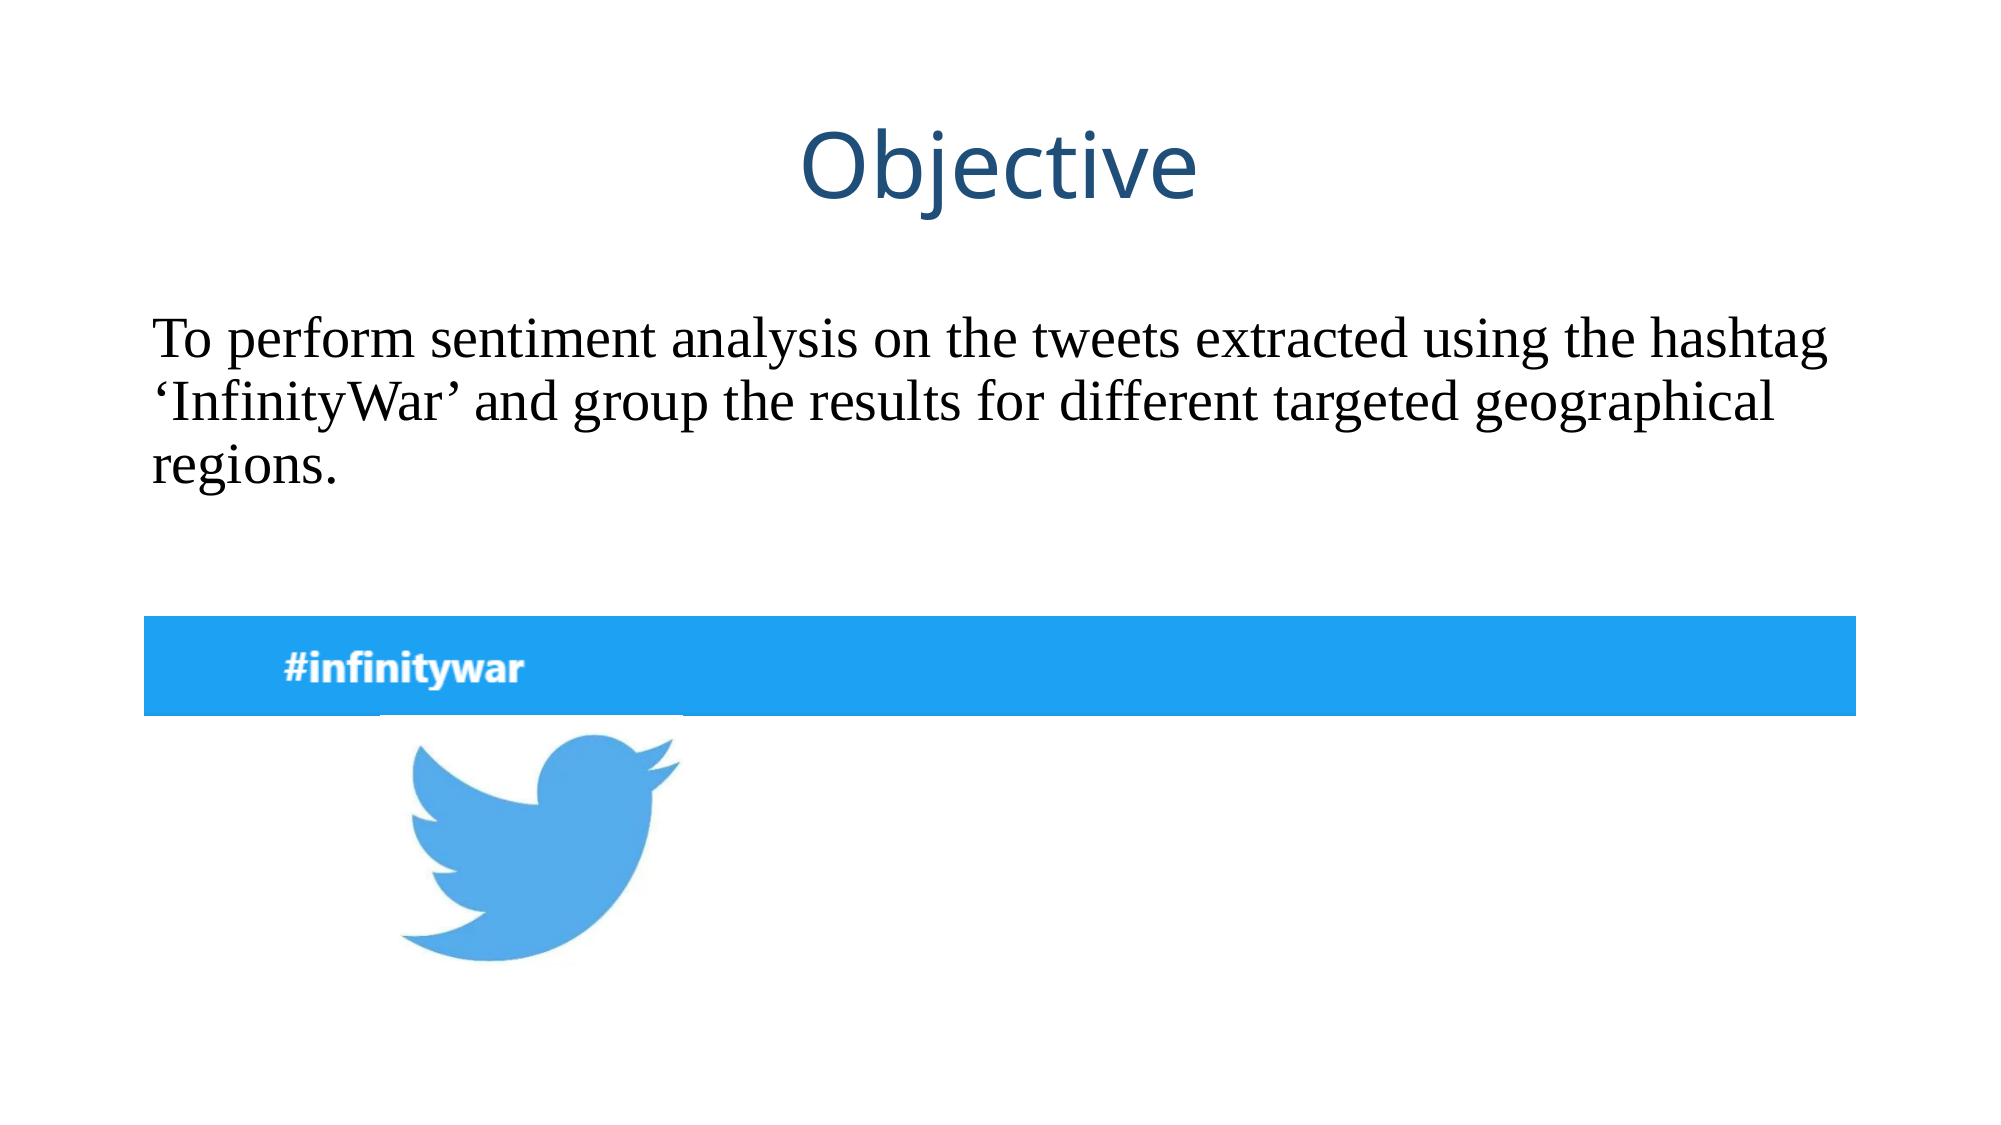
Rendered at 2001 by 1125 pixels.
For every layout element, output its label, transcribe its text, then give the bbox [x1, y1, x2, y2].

list To perform sentiment analysis on the tweets extracted using the hashtag ‘InfinityWar’ and group the results for different targeted geographical regions. [137, 299, 1863, 1014]
picture [144, 616, 1856, 966]
title Objective [137, 59, 1863, 278]
